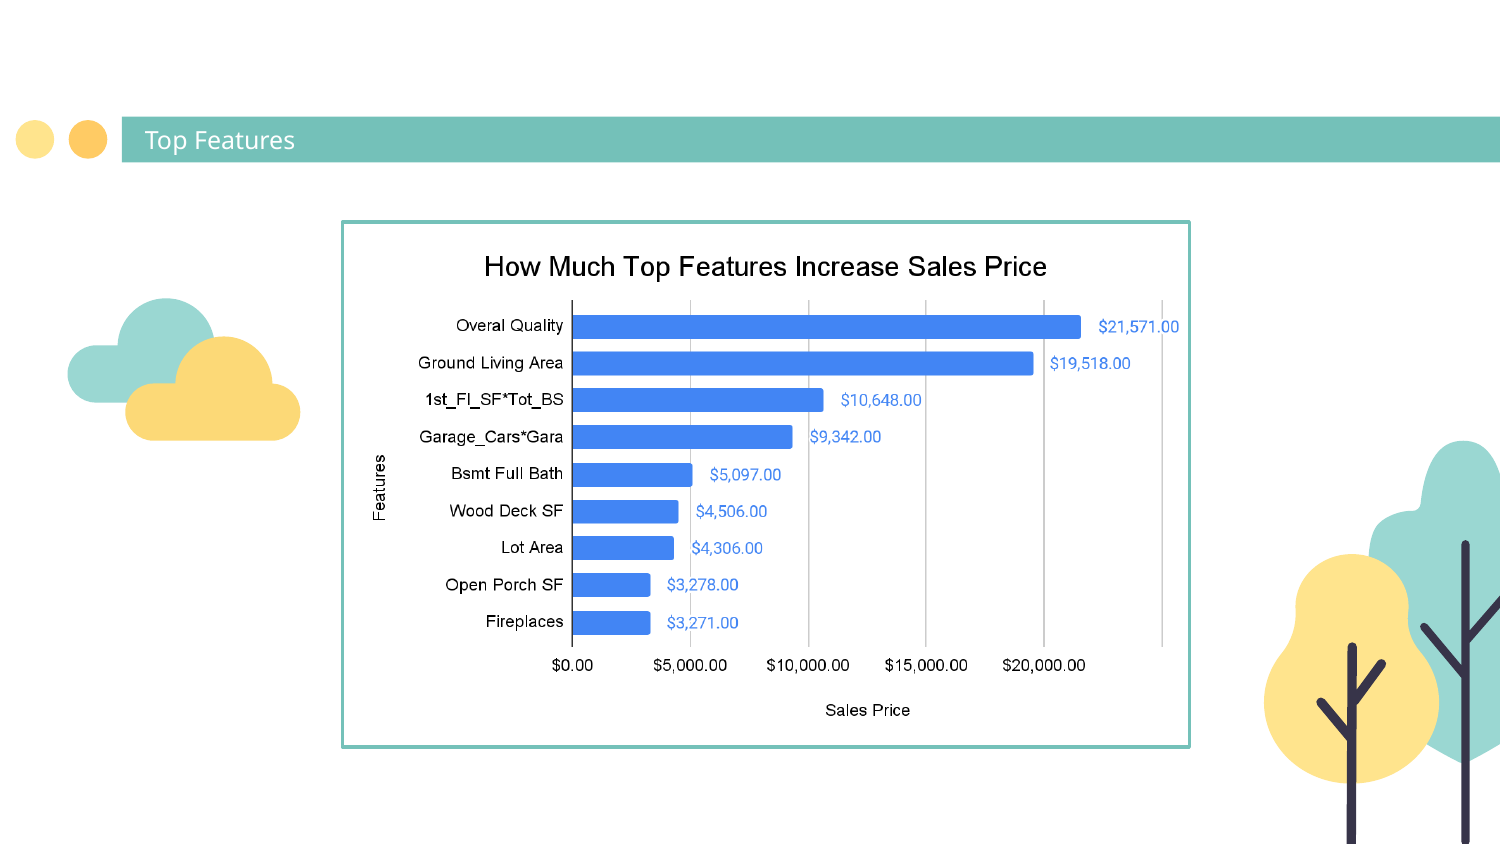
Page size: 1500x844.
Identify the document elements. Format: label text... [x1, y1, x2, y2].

text_box [125, 336, 301, 441]
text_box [1261, 440, 1500, 844]
picture [343, 223, 1189, 746]
text_box [67, 298, 214, 403]
title Top Features [129, 118, 952, 170]
